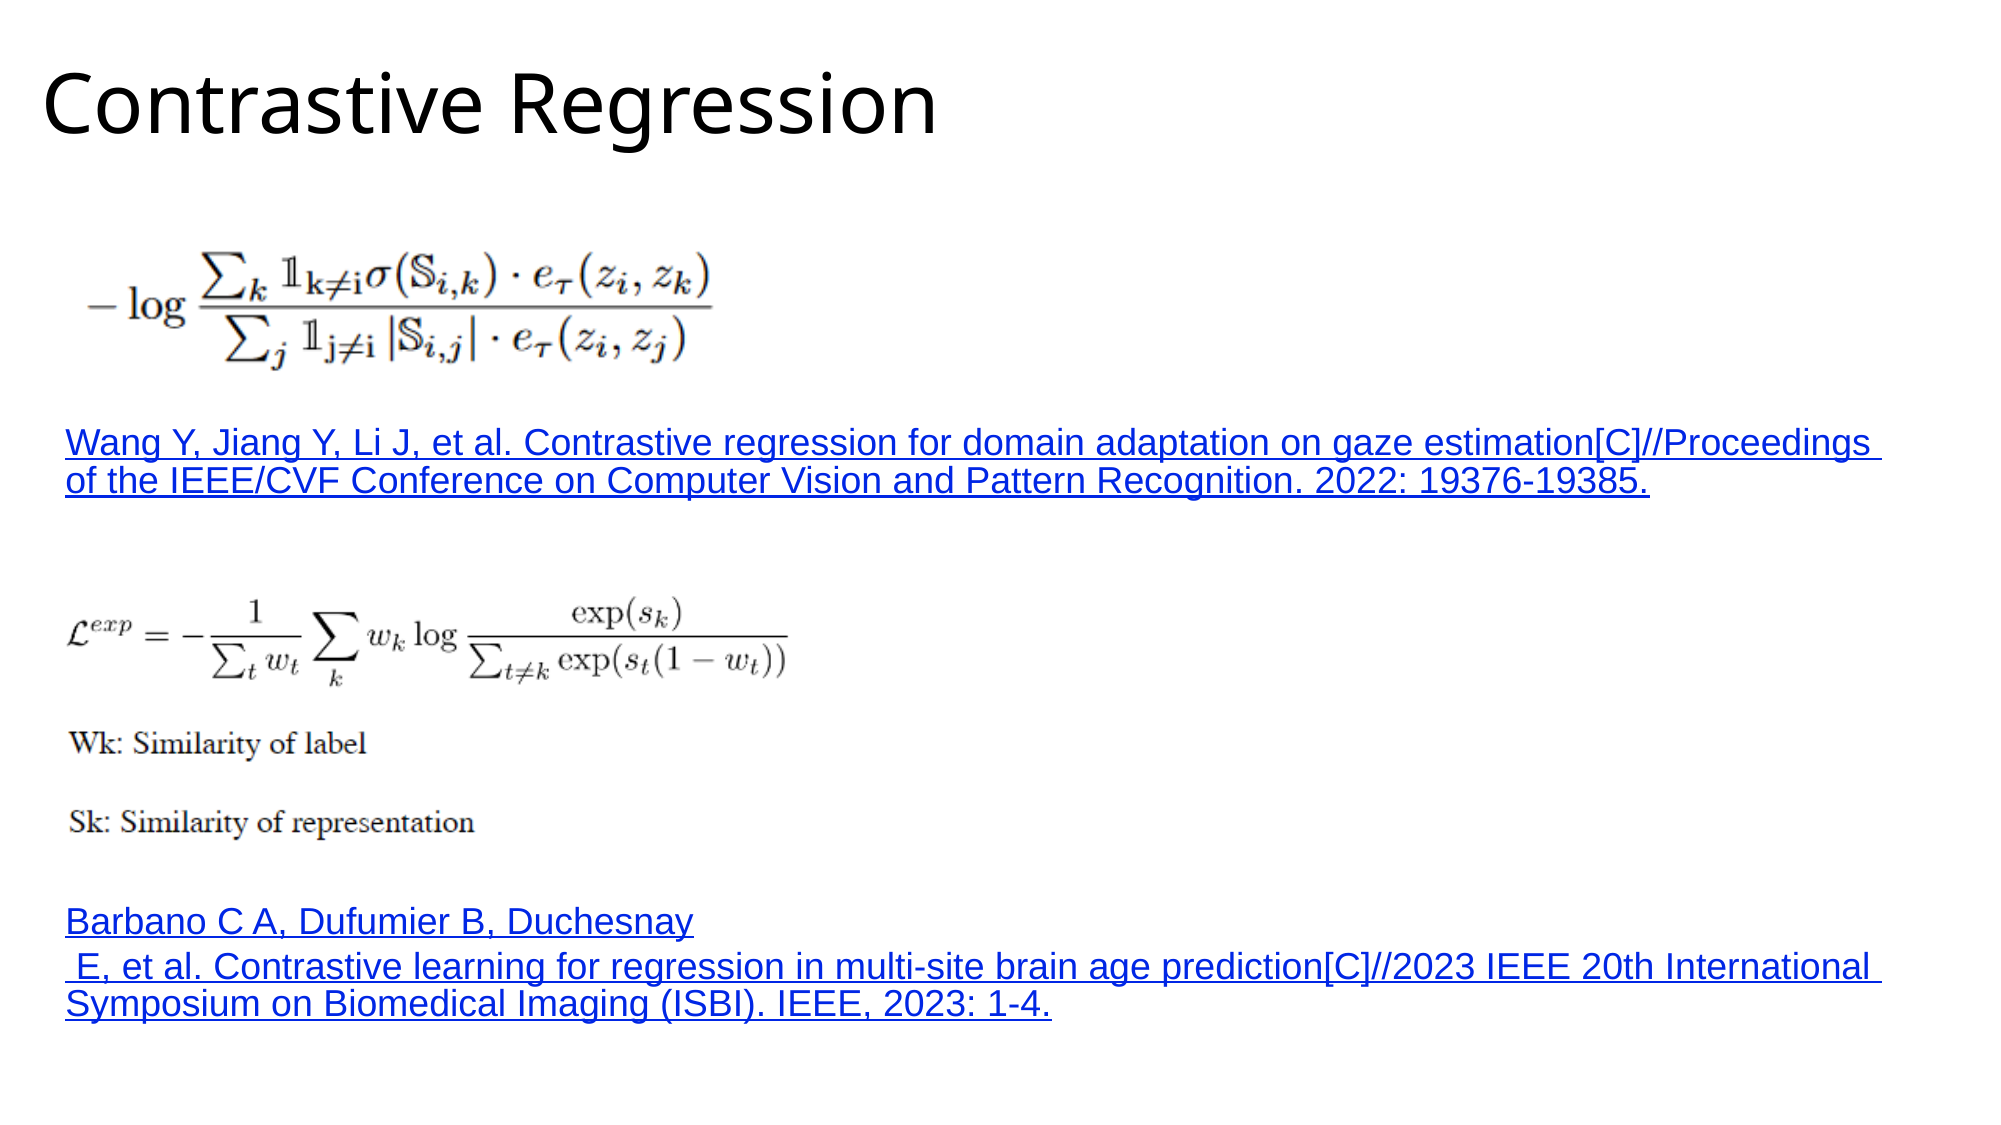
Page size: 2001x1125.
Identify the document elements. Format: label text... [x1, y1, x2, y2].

text_box Contrastive Regression [26, 43, 1974, 158]
picture [49, 570, 822, 856]
text_box Barbano C A, Dufumier B, Duchesnay E, et al. Contrastive learning for regression in multi-site brain age prediction[C]//2023 IEEE 20th International Symposium on Biomedical Imaging (ISBI). IEEE, 2023: 1-4. [50, 889, 1918, 994]
picture [50, 216, 717, 395]
text_box Wang Y, Jiang Y, Li J, et al. Contrastive regression for domain adaptation on gaze estimation[C]//Proceedings of the IEEE/CVF Conference on Computer Vision and Pattern Recognition. 2022: 19376-19385. [50, 410, 1918, 471]
